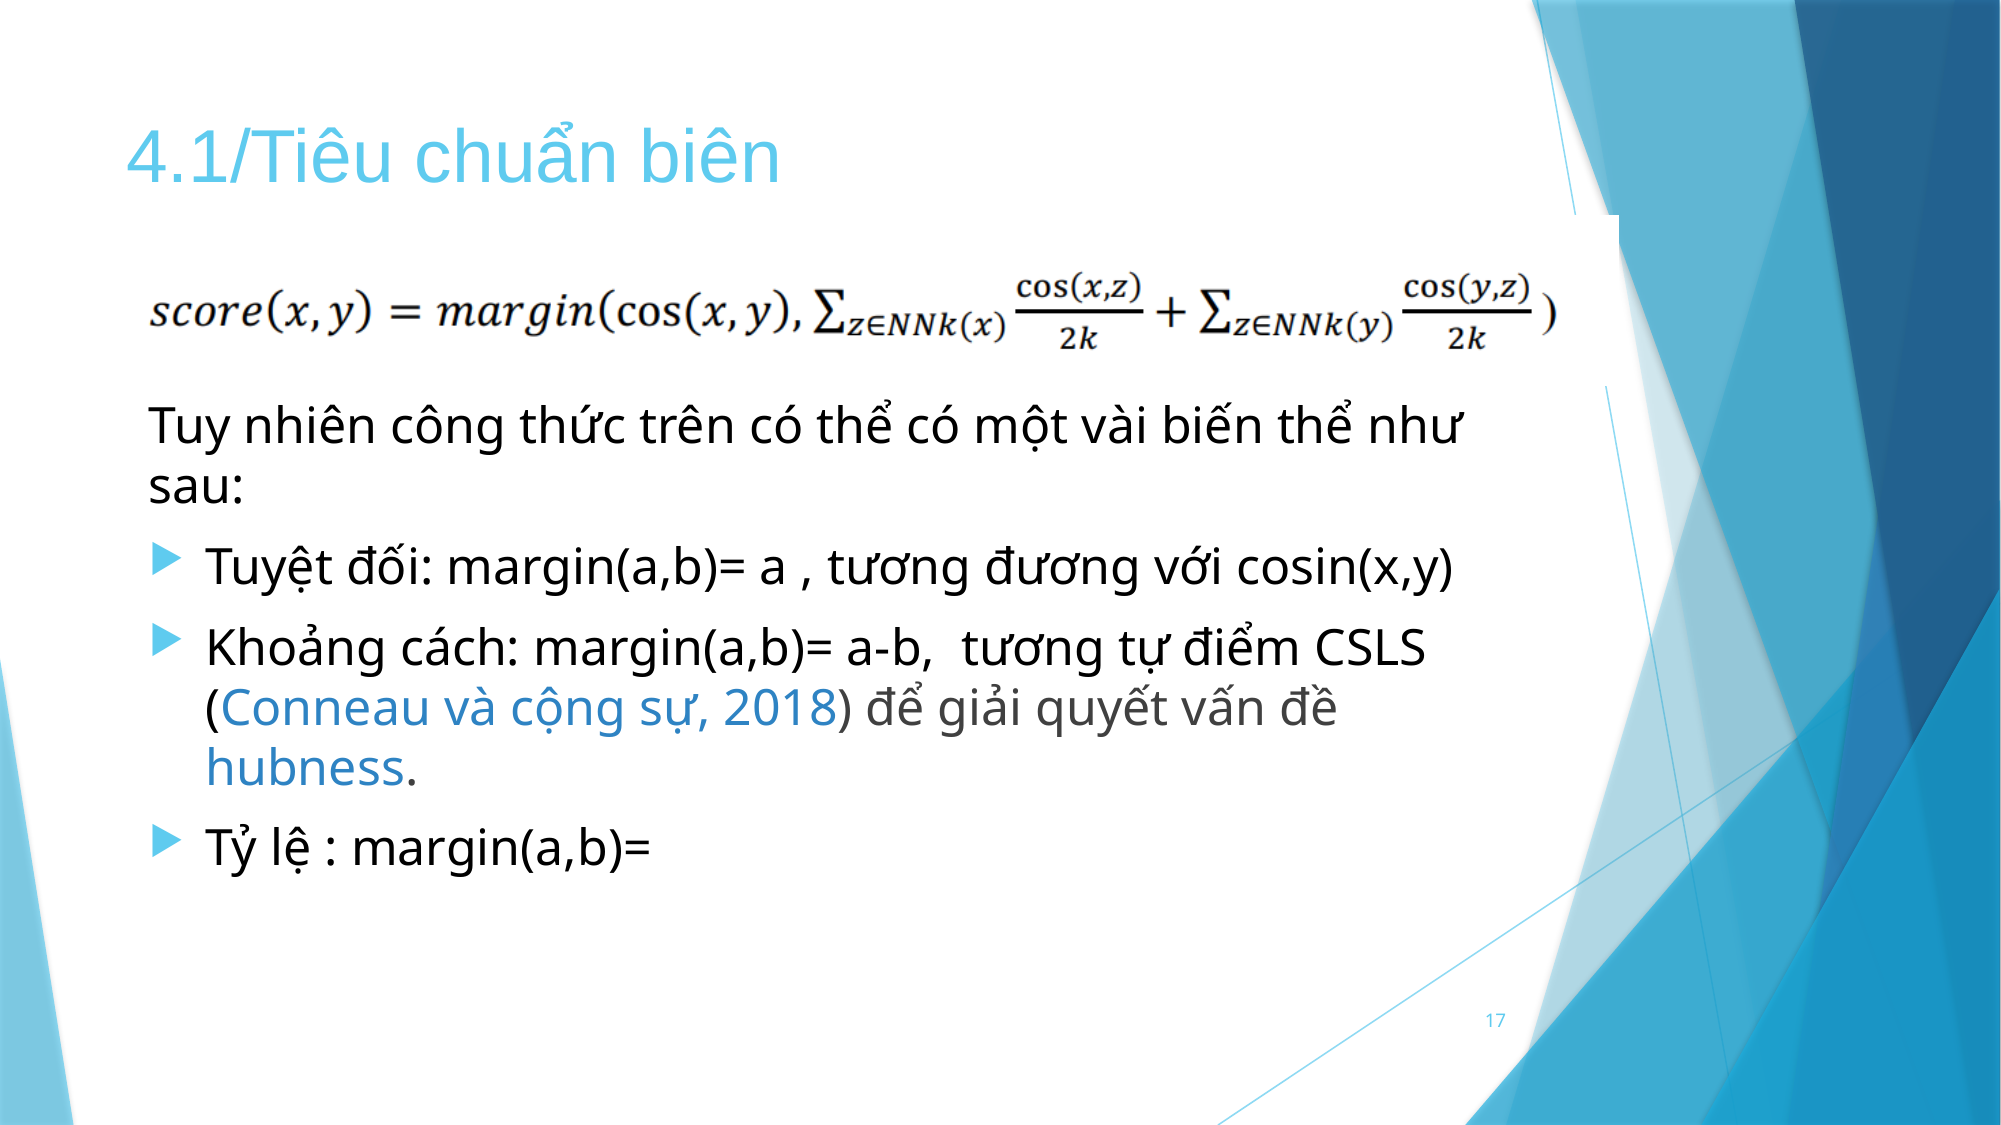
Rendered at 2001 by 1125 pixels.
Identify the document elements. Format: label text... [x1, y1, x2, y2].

slide_number 17 [1409, 991, 1522, 1051]
title 4.1/Tiêu chuẩn biên [111, 99, 1522, 214]
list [96, 215, 1619, 387]
